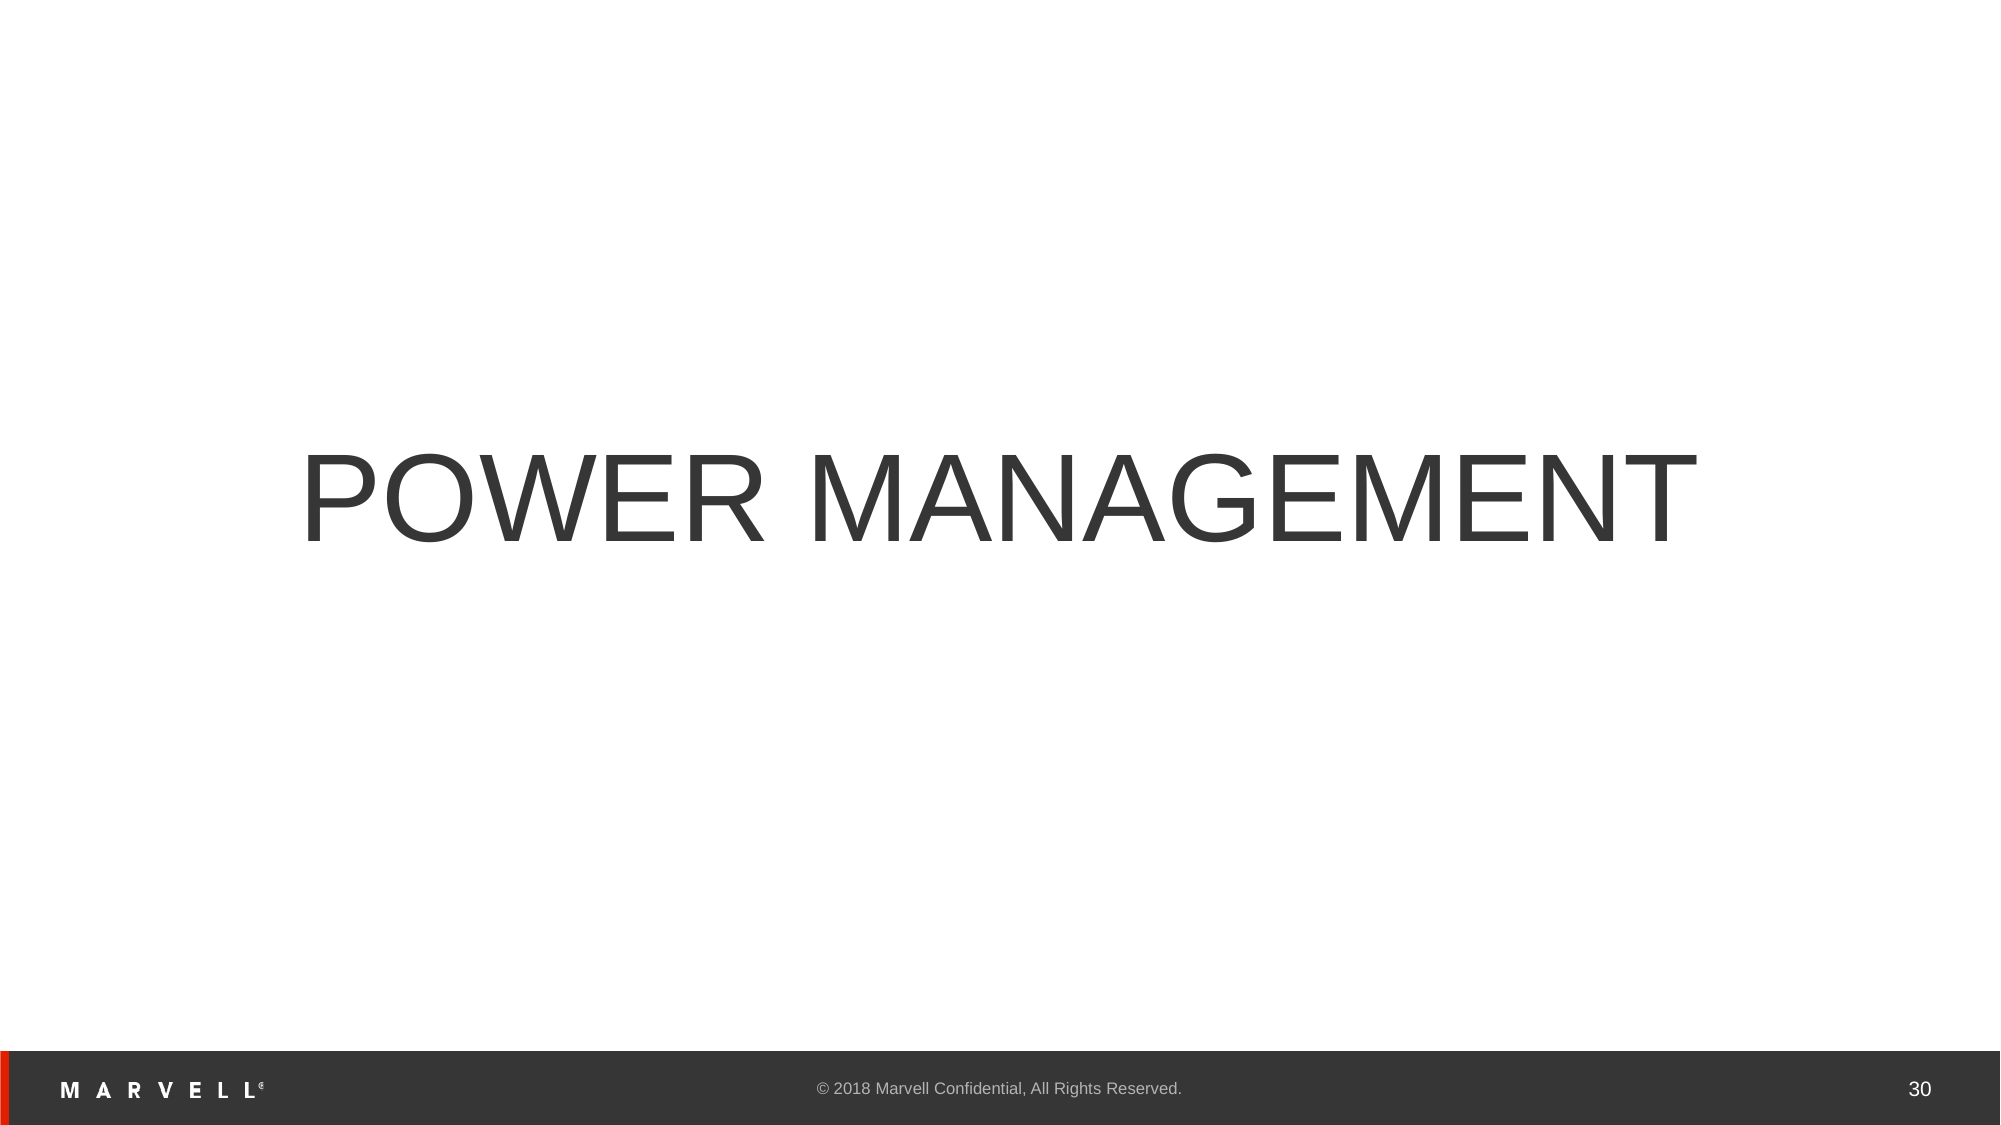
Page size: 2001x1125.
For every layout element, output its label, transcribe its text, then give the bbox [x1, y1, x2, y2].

slide_number 30 [1531, 1058, 1947, 1118]
title POWER MANAGEMENT [249, 184, 1750, 576]
footer © 2018 Marvell Confidential, All Rights Reserved. [662, 1058, 1338, 1118]
